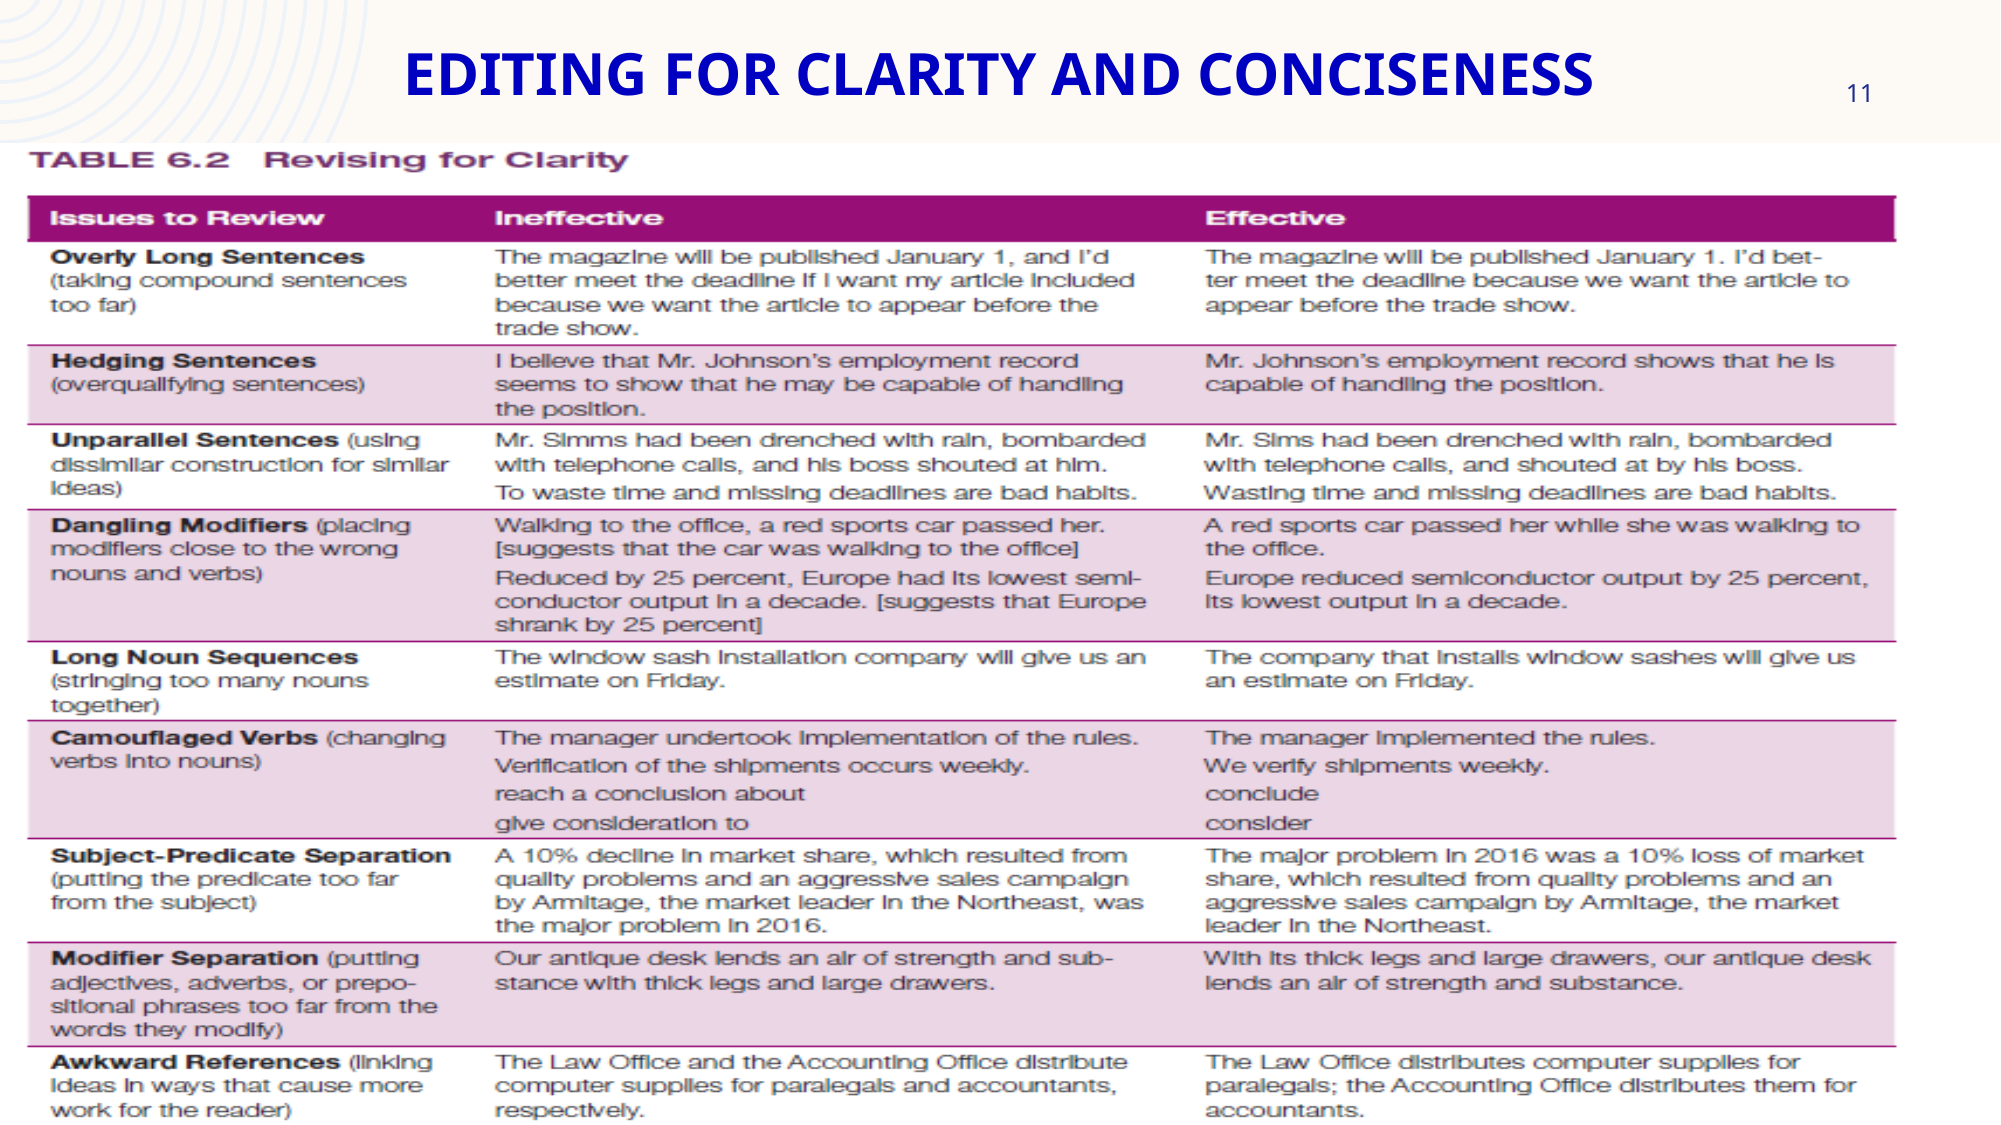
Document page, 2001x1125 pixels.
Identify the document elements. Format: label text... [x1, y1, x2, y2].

title Editing for Clarity and Conciseness [124, 7, 1875, 116]
picture [0, 143, 2000, 1125]
slide_number 11 [1712, 75, 1875, 116]
